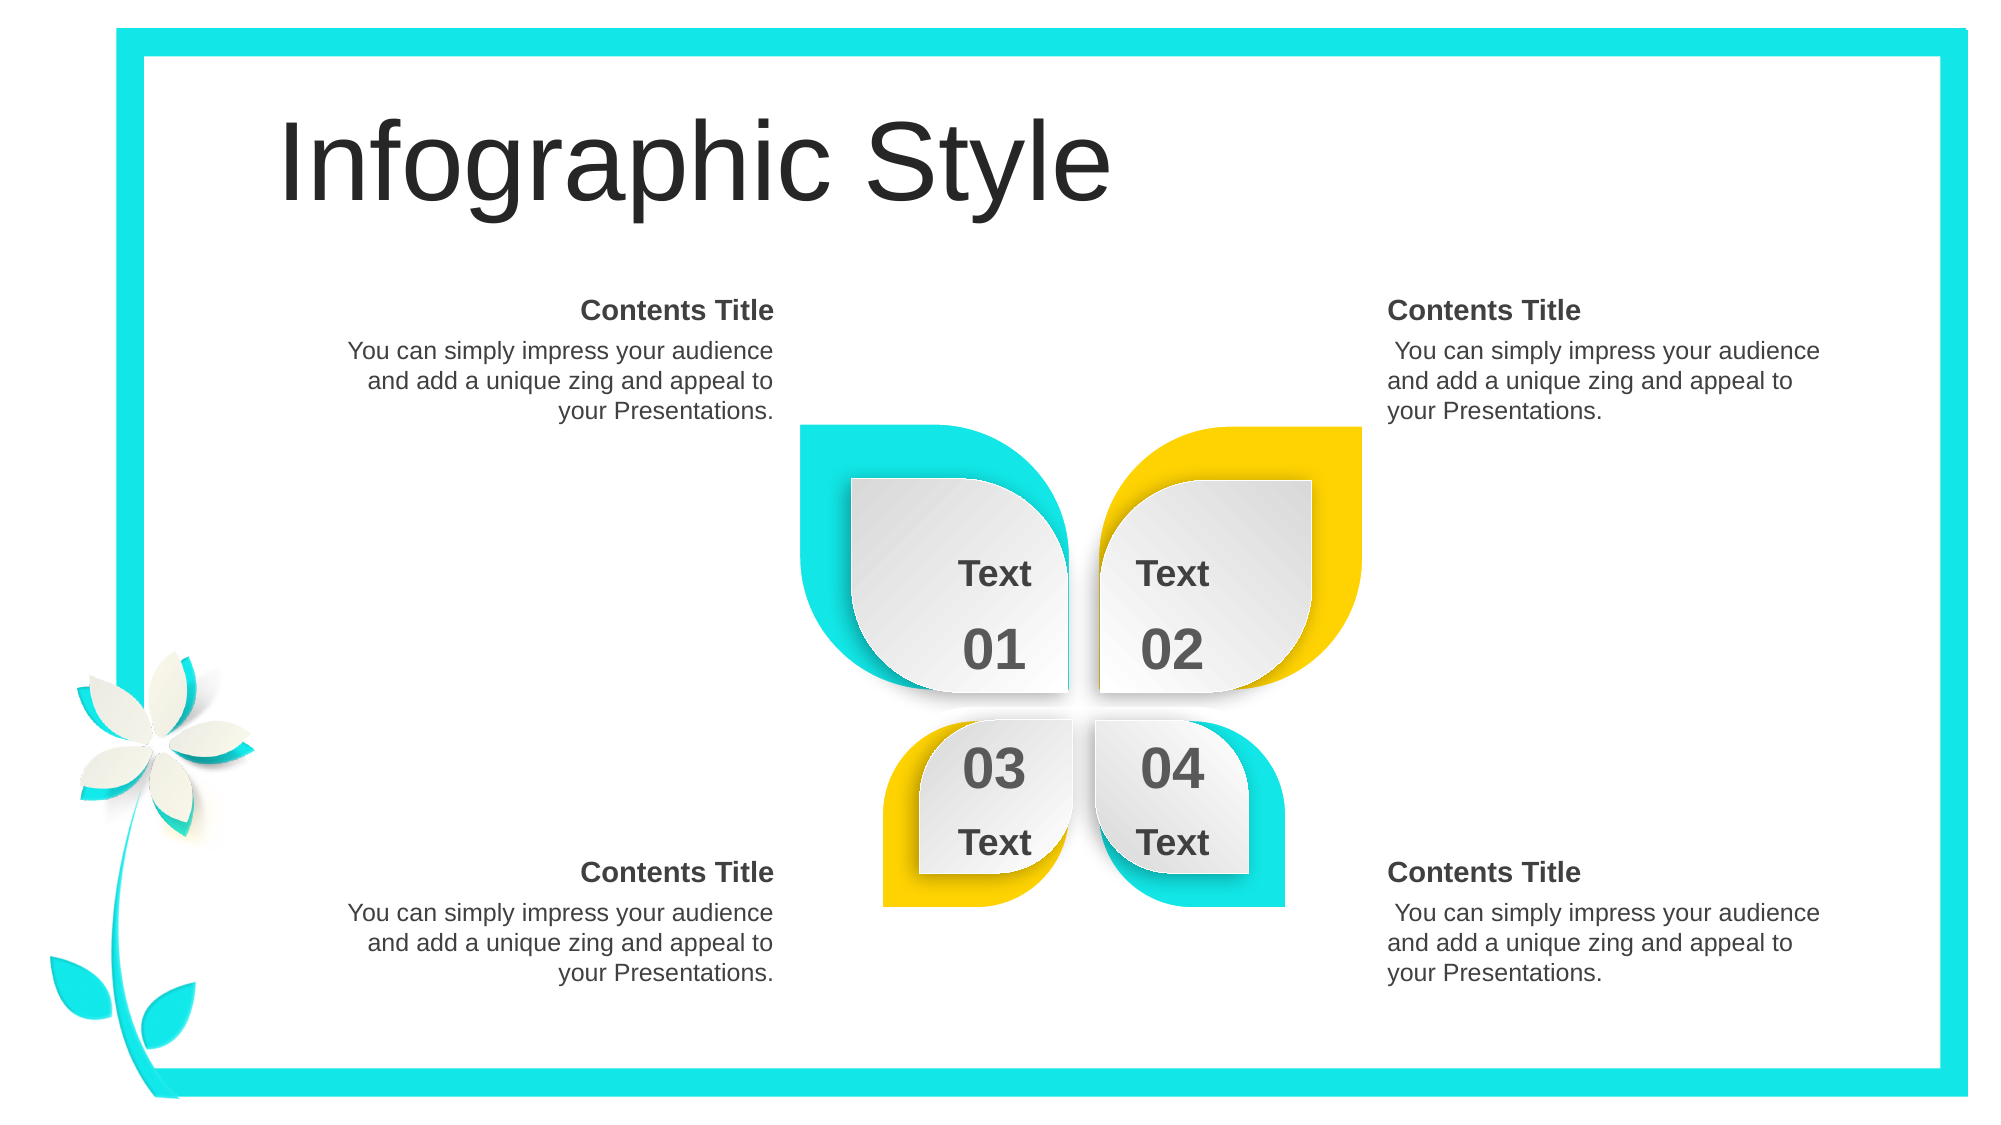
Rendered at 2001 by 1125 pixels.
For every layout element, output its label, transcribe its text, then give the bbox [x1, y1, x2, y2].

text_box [792, 417, 1077, 697]
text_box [1372, 845, 1842, 996]
list Infographic Style [261, 105, 1939, 224]
picture [39, 650, 255, 1107]
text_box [875, 713, 1077, 915]
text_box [1372, 283, 1842, 434]
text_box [320, 845, 790, 996]
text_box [1091, 713, 1293, 915]
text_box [1091, 419, 1370, 697]
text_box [320, 283, 790, 434]
